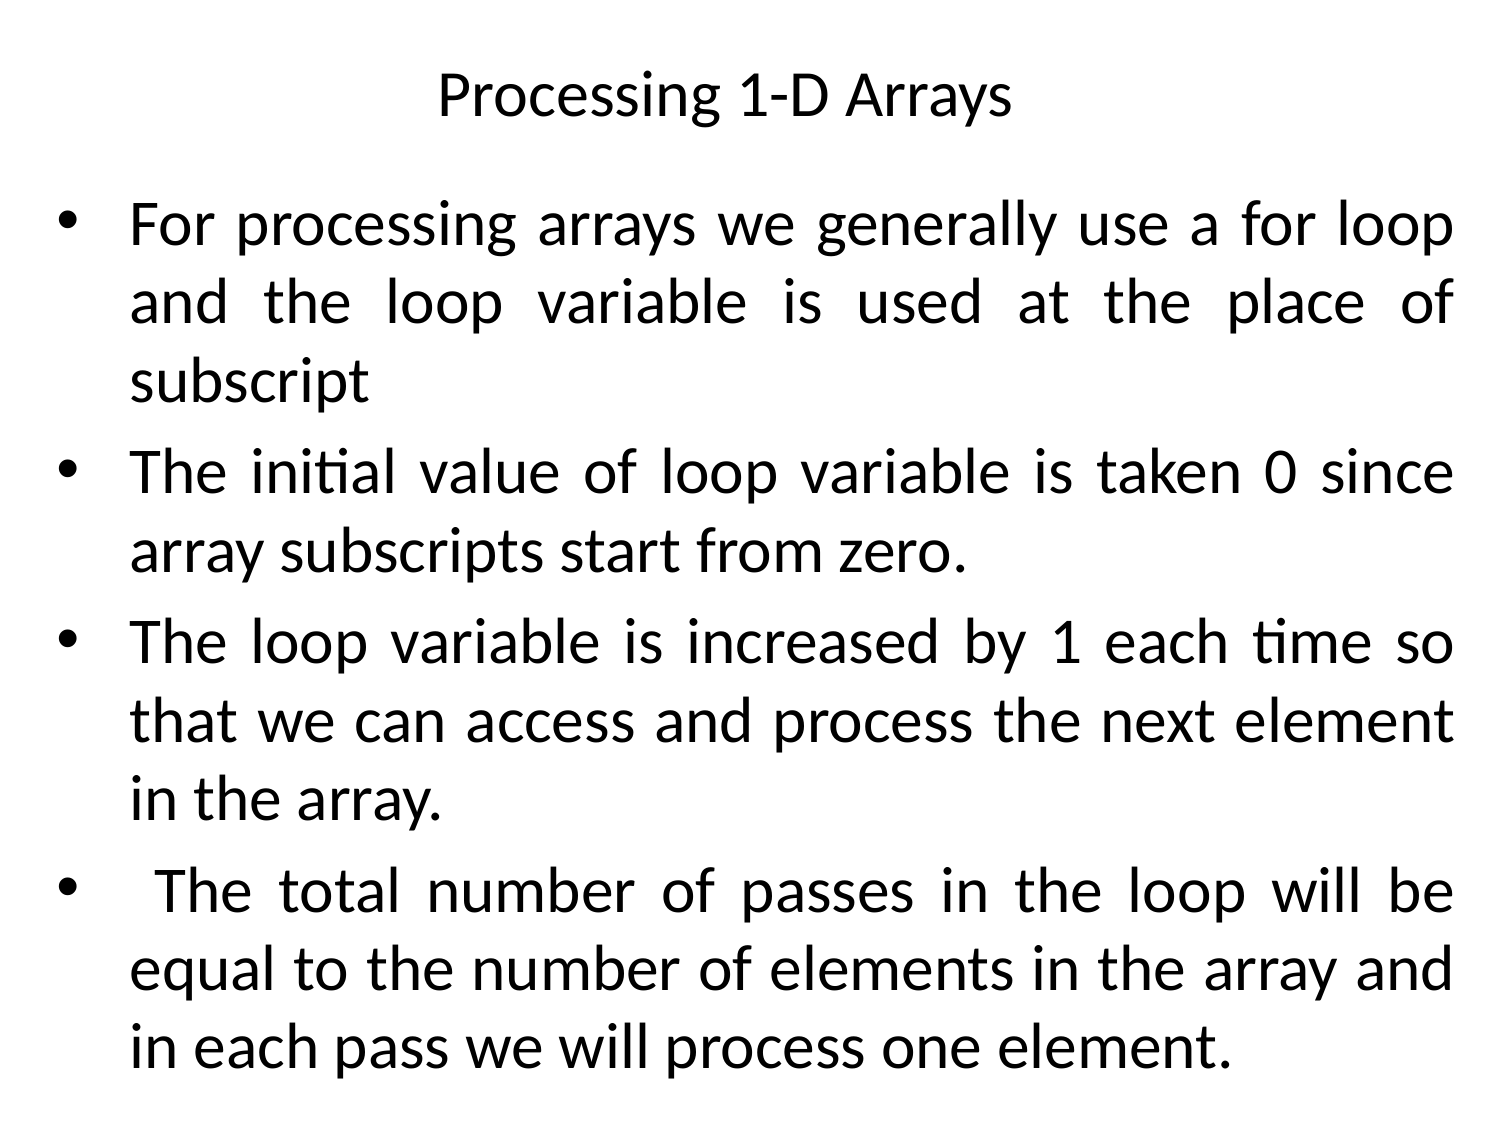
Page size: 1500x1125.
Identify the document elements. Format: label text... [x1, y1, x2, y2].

subtitle For processing arrays we generally use a for loop and the loop variable is used at the place of subscript The initial value of loop variable is taken 0 since array subscripts start from zero. The loop variable is increased by 1 each time so that we can access and process the next element in the array. The total number of passes in the loop will be equal to the number of elements in the array and in each pass we will process one element. [41, 172, 1471, 1094]
title Processing 1-D Arrays [88, 42, 1364, 138]
